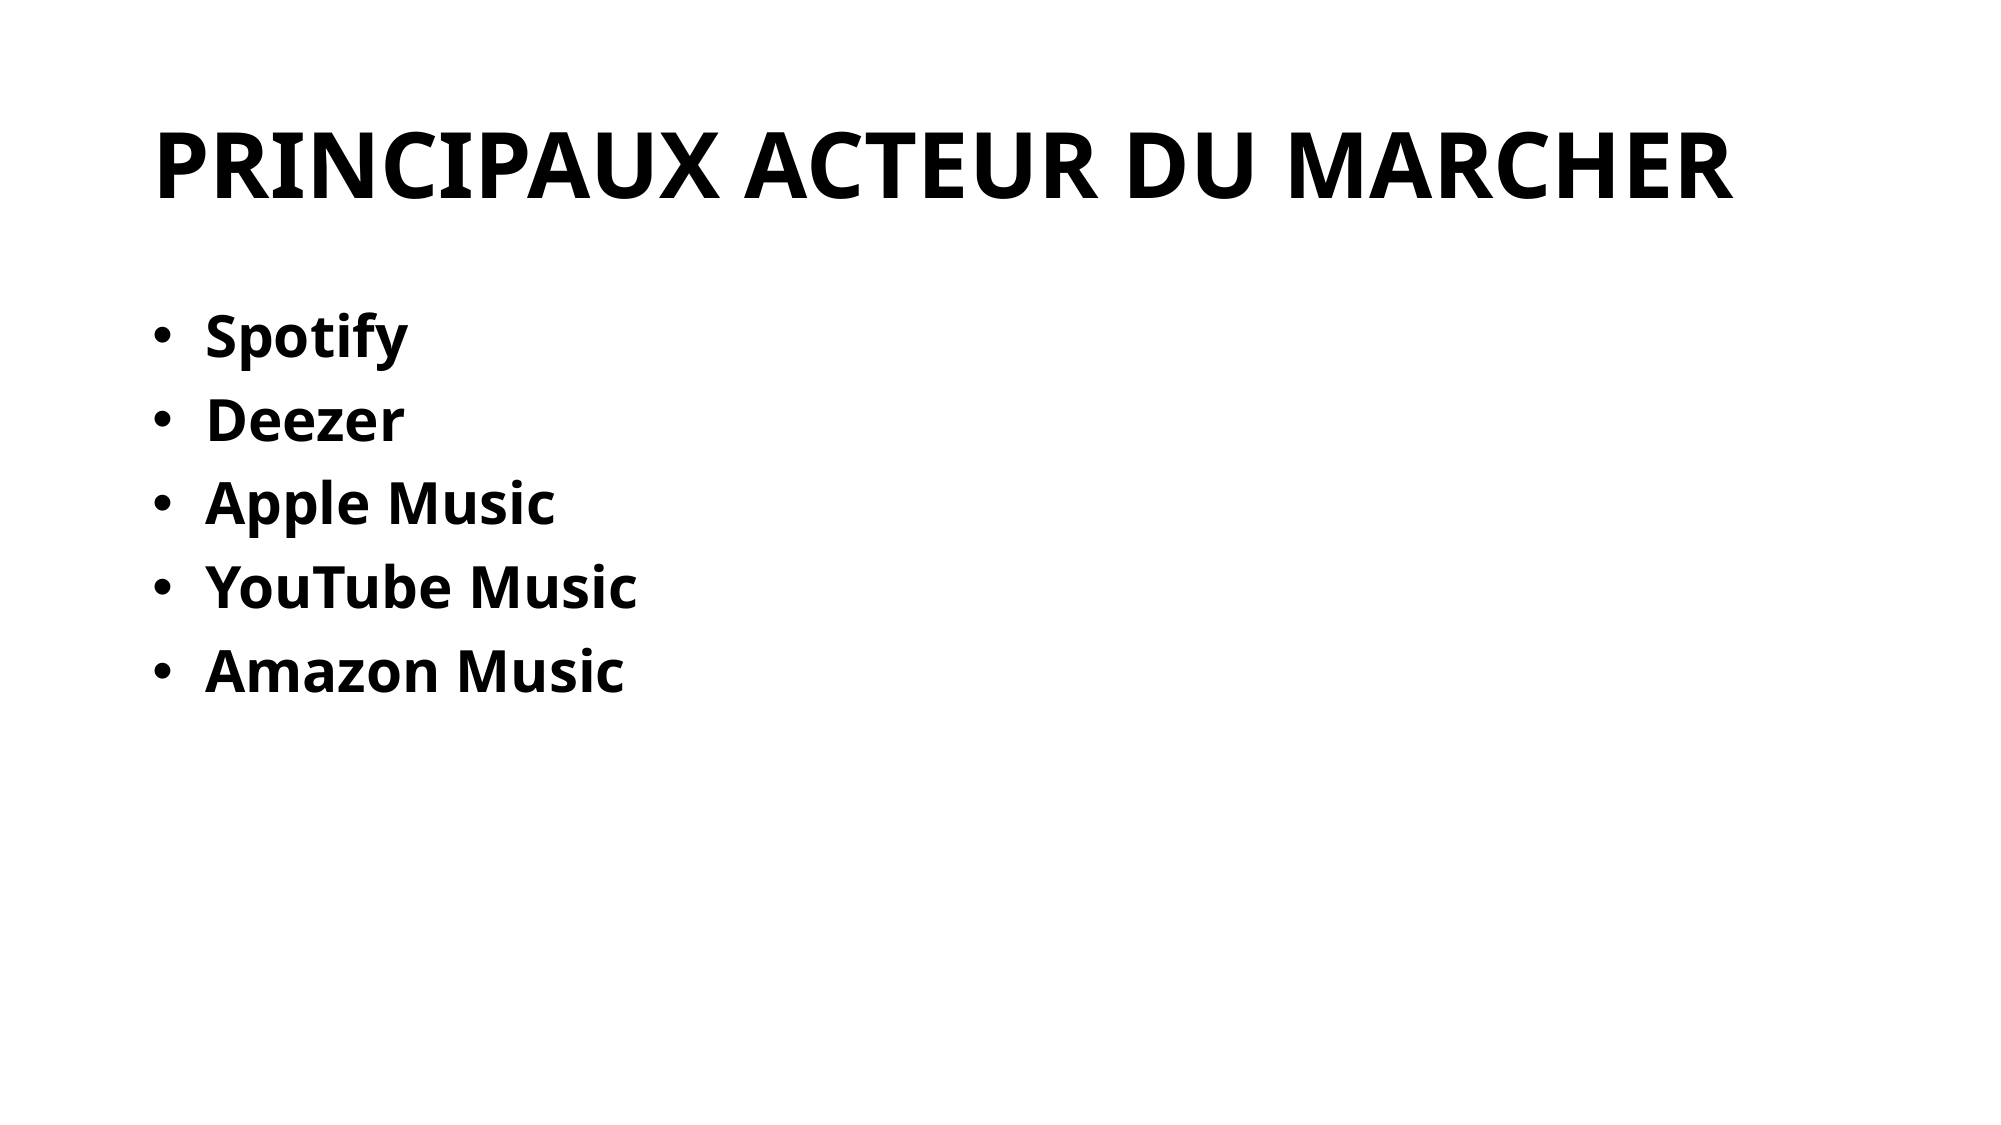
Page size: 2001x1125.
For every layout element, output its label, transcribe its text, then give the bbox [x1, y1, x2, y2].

title PRINCIPAUX ACTEUR DU MARCHER [137, 59, 2000, 278]
list Spotify Deezer Apple Music YouTube Music Amazon Music [137, 299, 1863, 1014]
